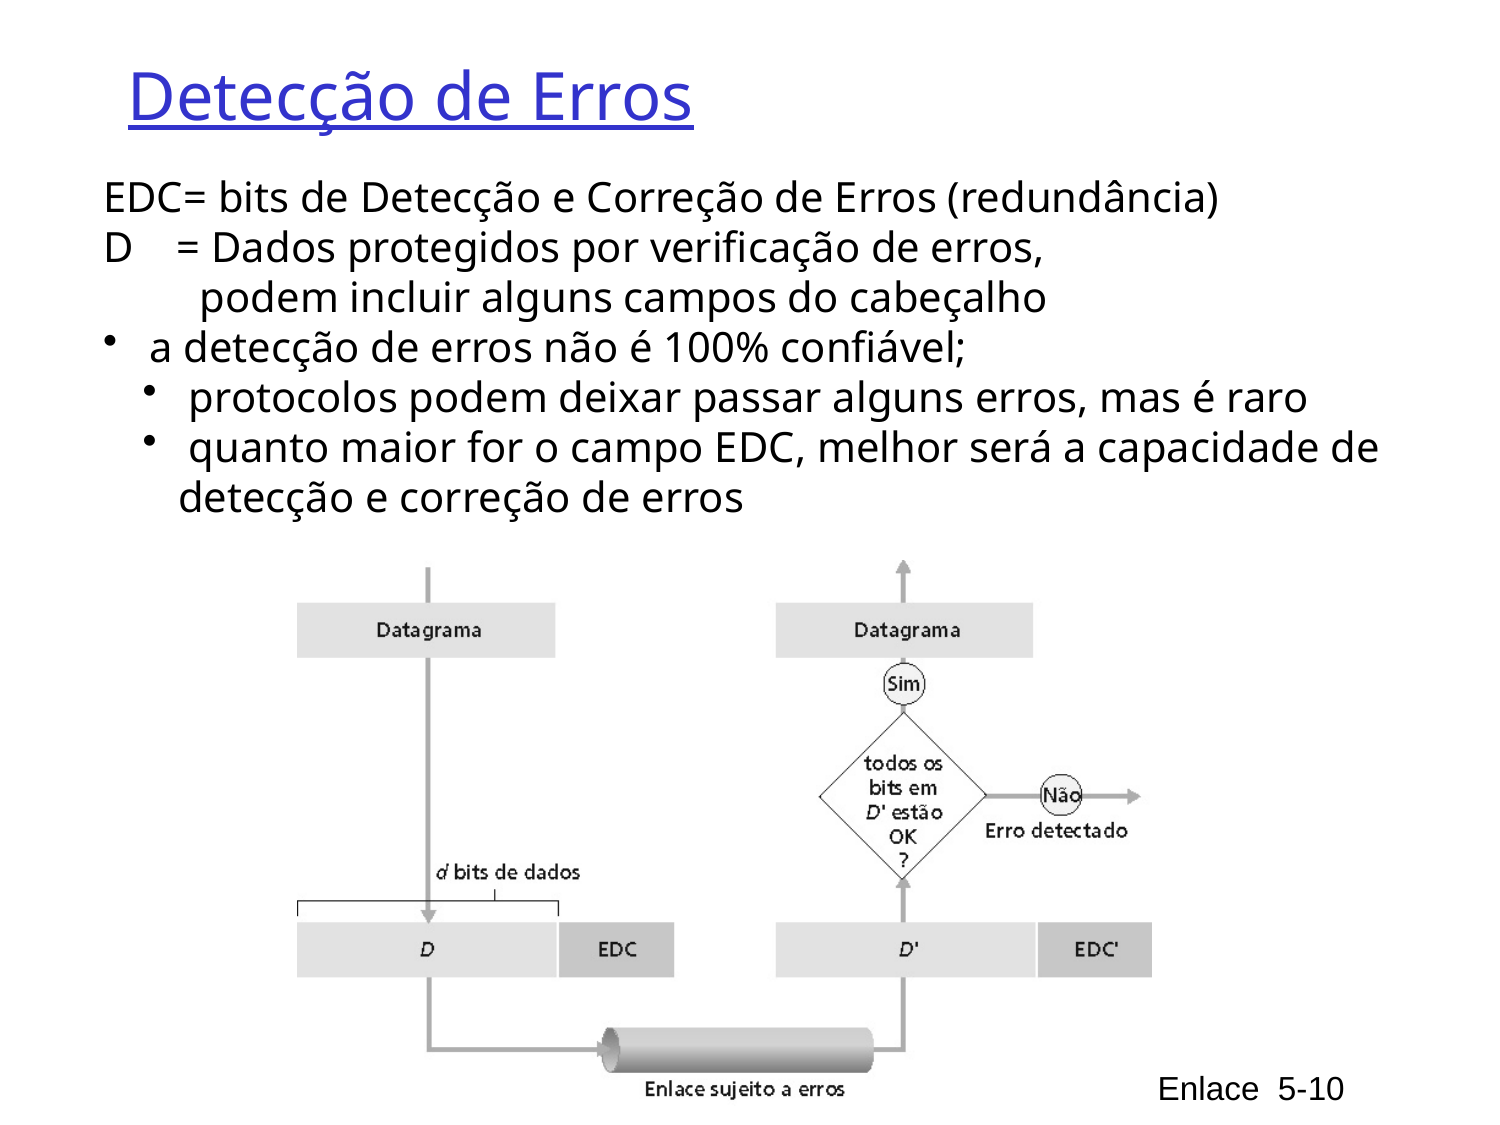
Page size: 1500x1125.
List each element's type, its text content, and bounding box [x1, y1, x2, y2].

title Detecção de Erros [112, 24, 1388, 162]
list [297, 560, 1152, 1107]
text_box EDC= bits de Detecção e Correção de Erros (redundância) D = Dados protegidos por verificação de erros, podem incluir alguns campos do cabeçalho a detecção de erros não é 100% confiável; protocolos podem deixar passar alguns erros, mas é raro quanto maior for o campo EDC, melhor será a capacidade de detecção e correção de erros [88, 162, 1459, 528]
